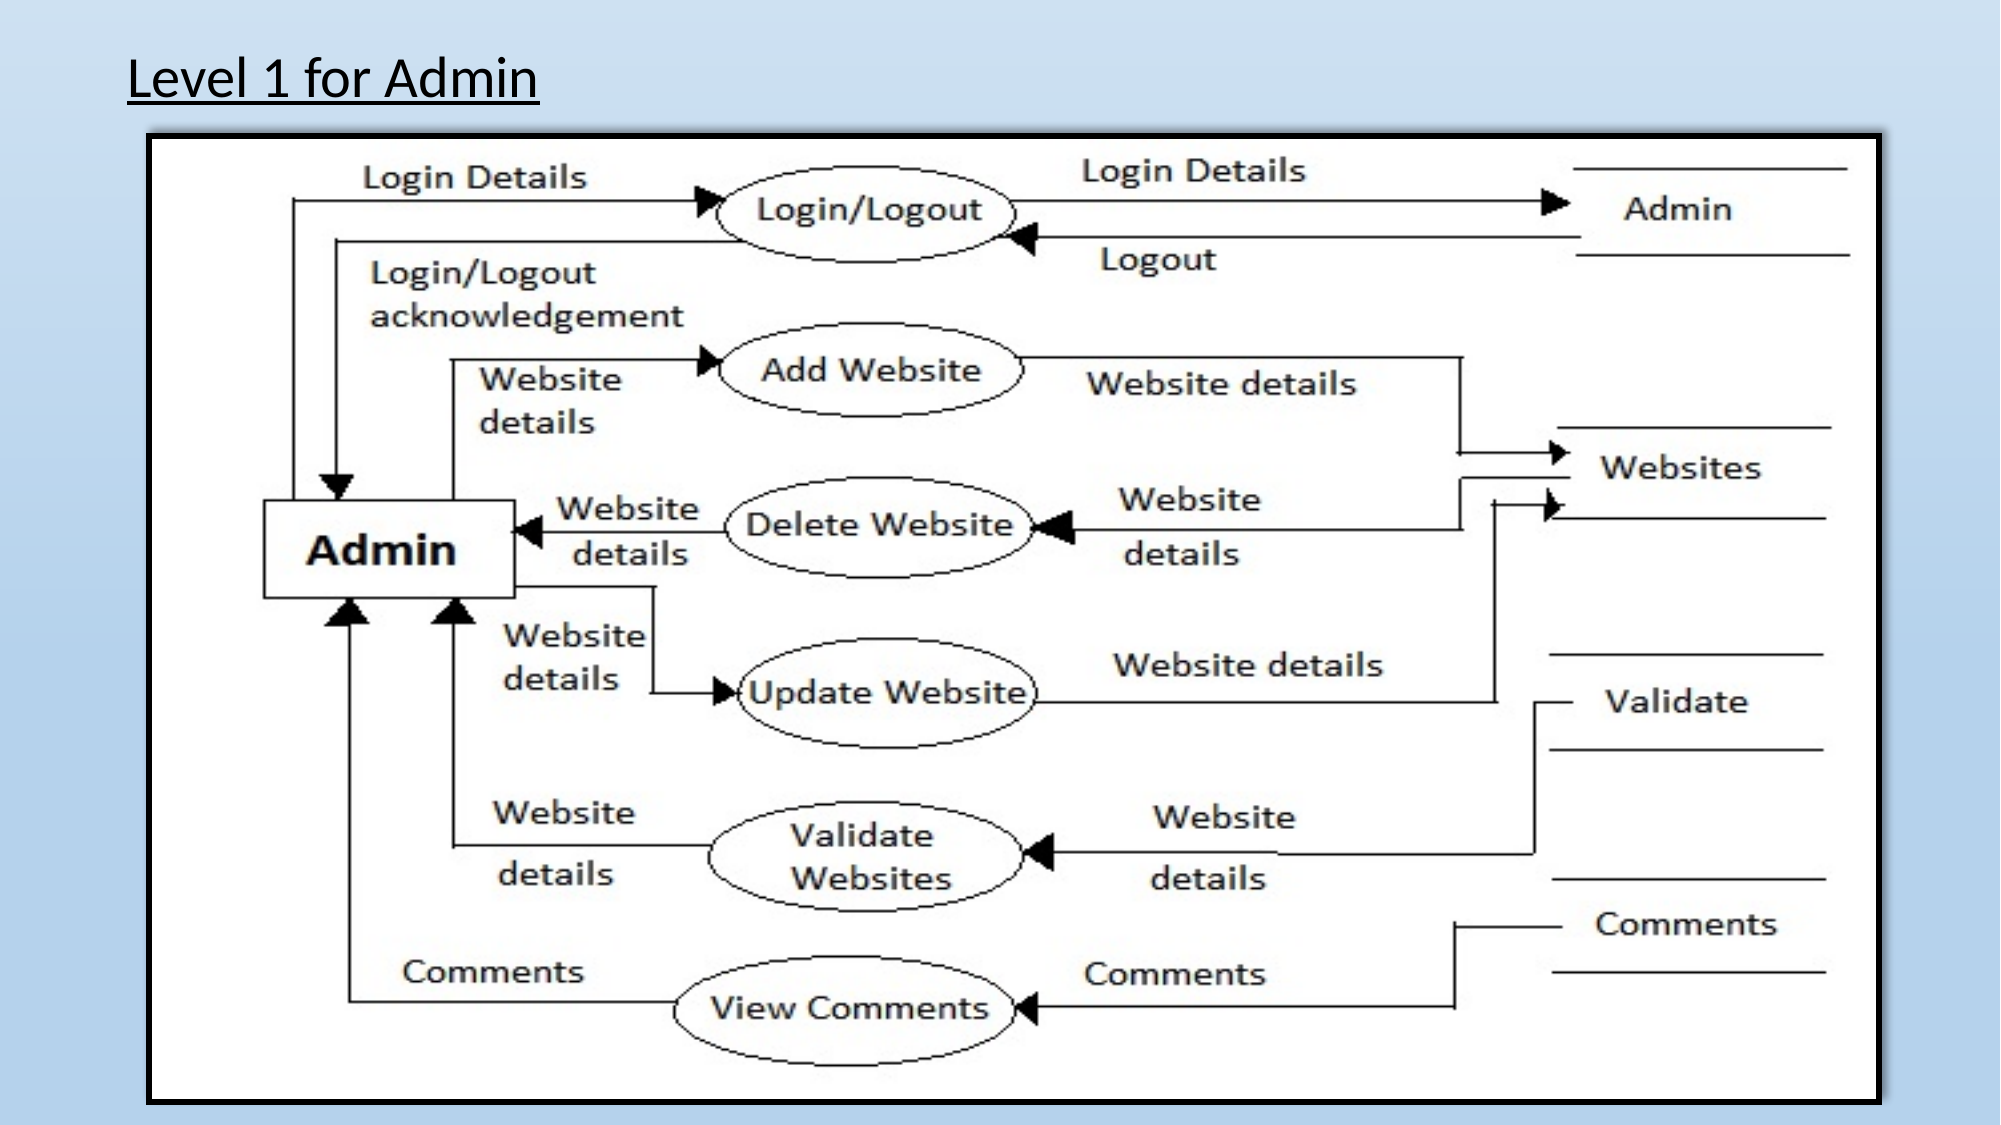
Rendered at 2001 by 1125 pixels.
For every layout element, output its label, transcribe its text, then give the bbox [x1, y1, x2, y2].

picture [152, 139, 1876, 1099]
list Level 1 for Admin [112, 39, 1838, 754]
